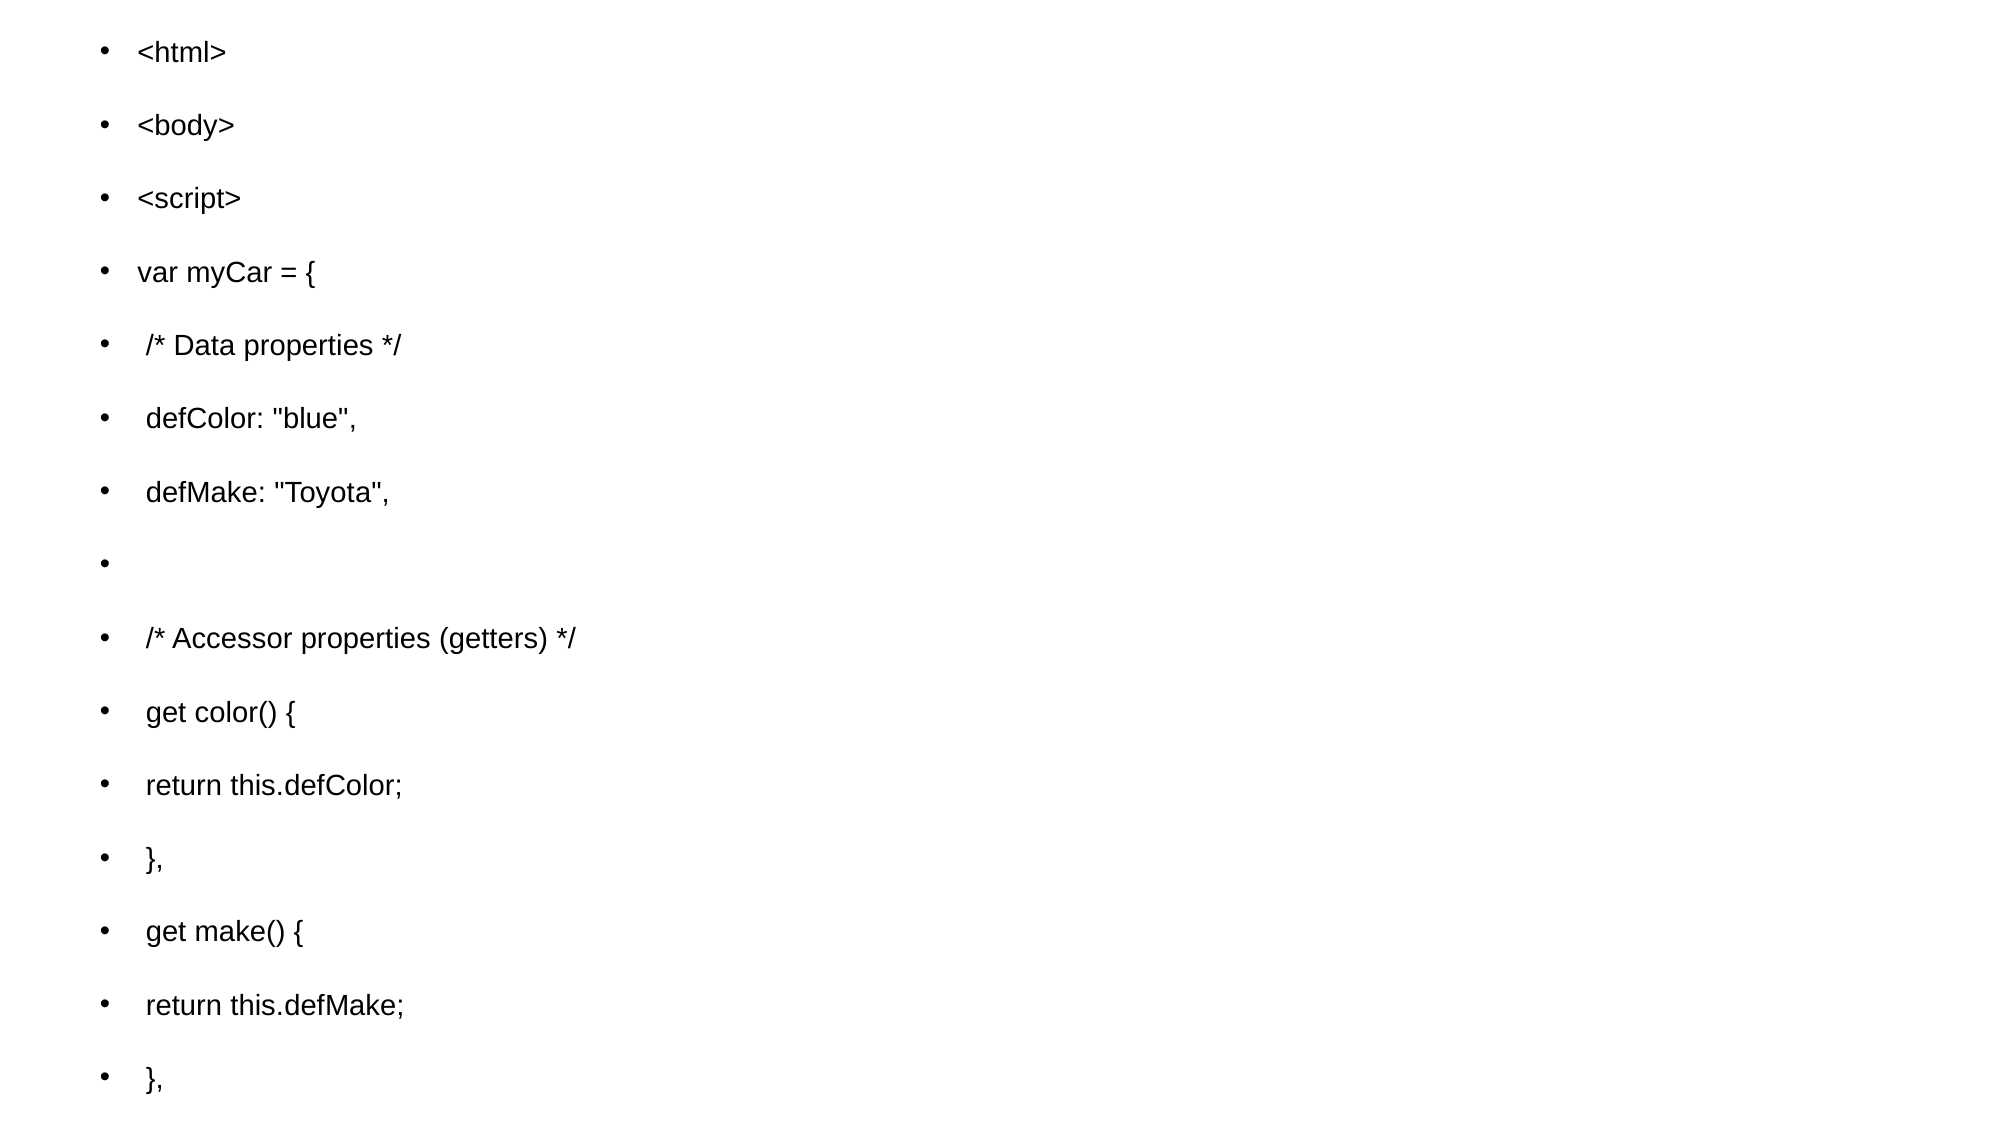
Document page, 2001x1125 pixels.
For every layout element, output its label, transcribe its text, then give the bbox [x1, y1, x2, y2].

subtitle Accessor Properties <html> <body> <script> var myCar = { /* Data properties */ defColor: "blue", defMake: "Toyota", /* Accessor properties (getters) */ get color() { return this.defColor; }, get make() { return this.defMake; }, [99, 121, 1900, 985]
